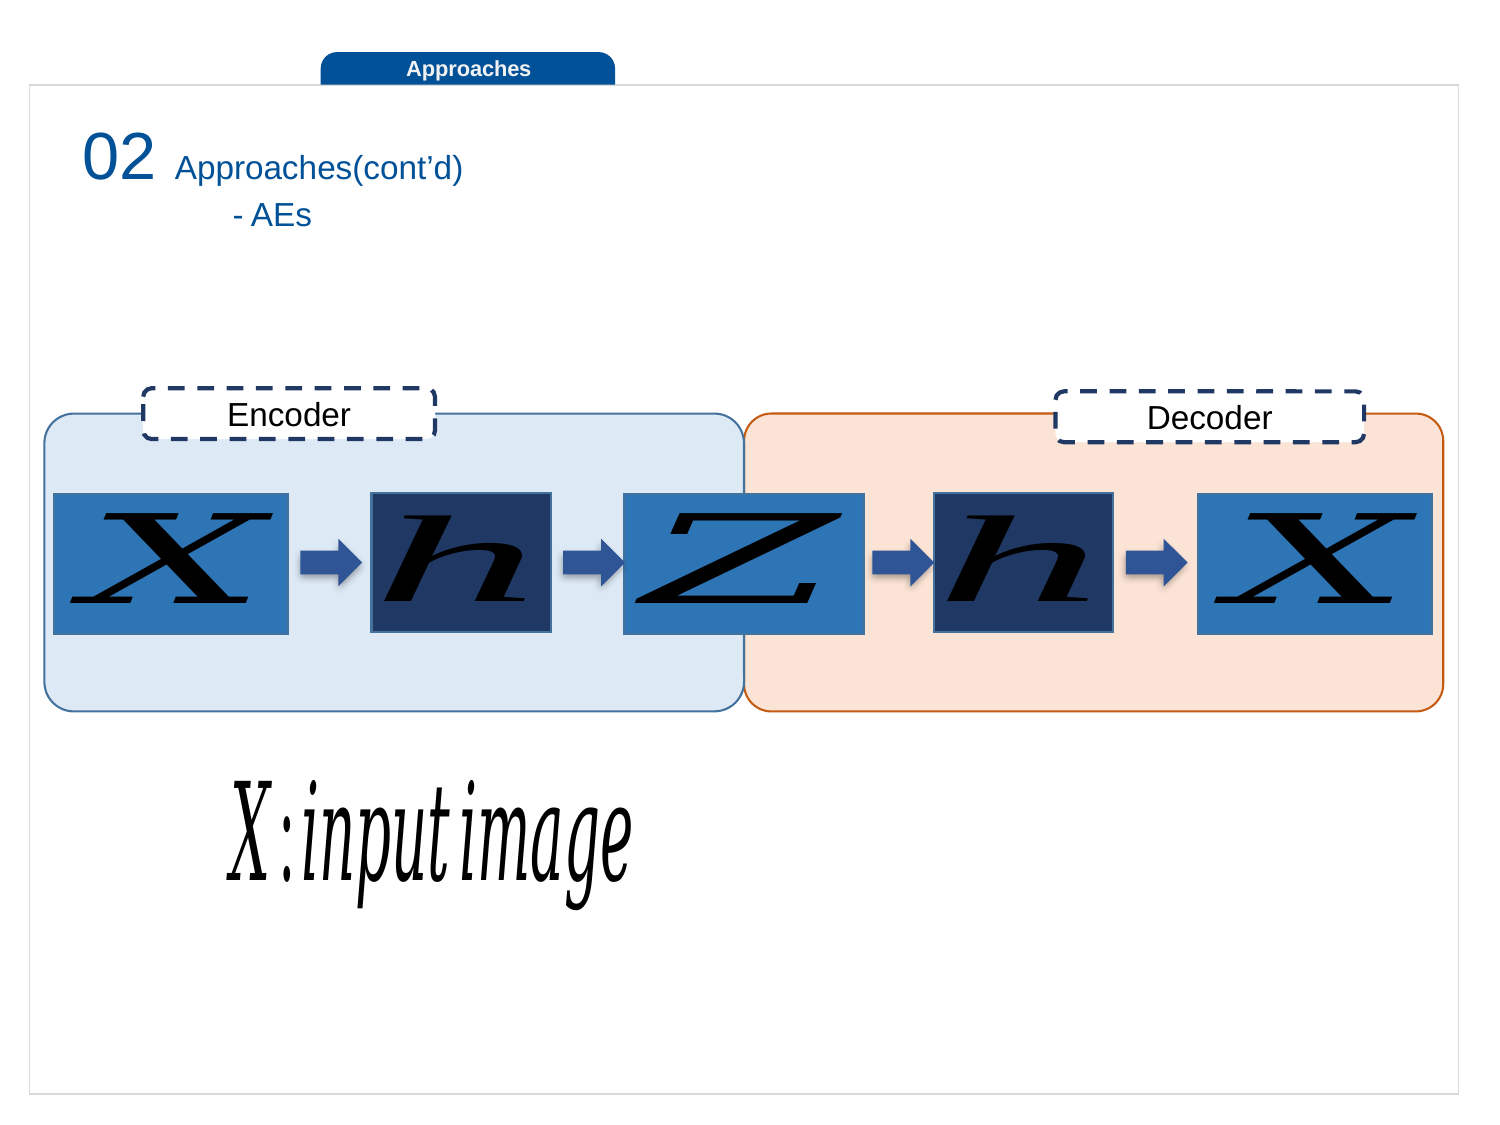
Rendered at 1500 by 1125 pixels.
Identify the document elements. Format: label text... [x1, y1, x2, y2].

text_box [321, 47, 615, 90]
text_box [28, 84, 1460, 1095]
text_box Encoder [142, 387, 437, 441]
text_box [299, 536, 364, 589]
text_box [744, 412, 1445, 713]
text_box [1124, 536, 1190, 589]
text_box Decoder [1054, 390, 1366, 444]
text_box [562, 536, 627, 589]
text_box [43, 412, 746, 713]
text_box 02 Approaches(cont’d) - AEs [67, 105, 479, 241]
text_box [871, 536, 936, 589]
